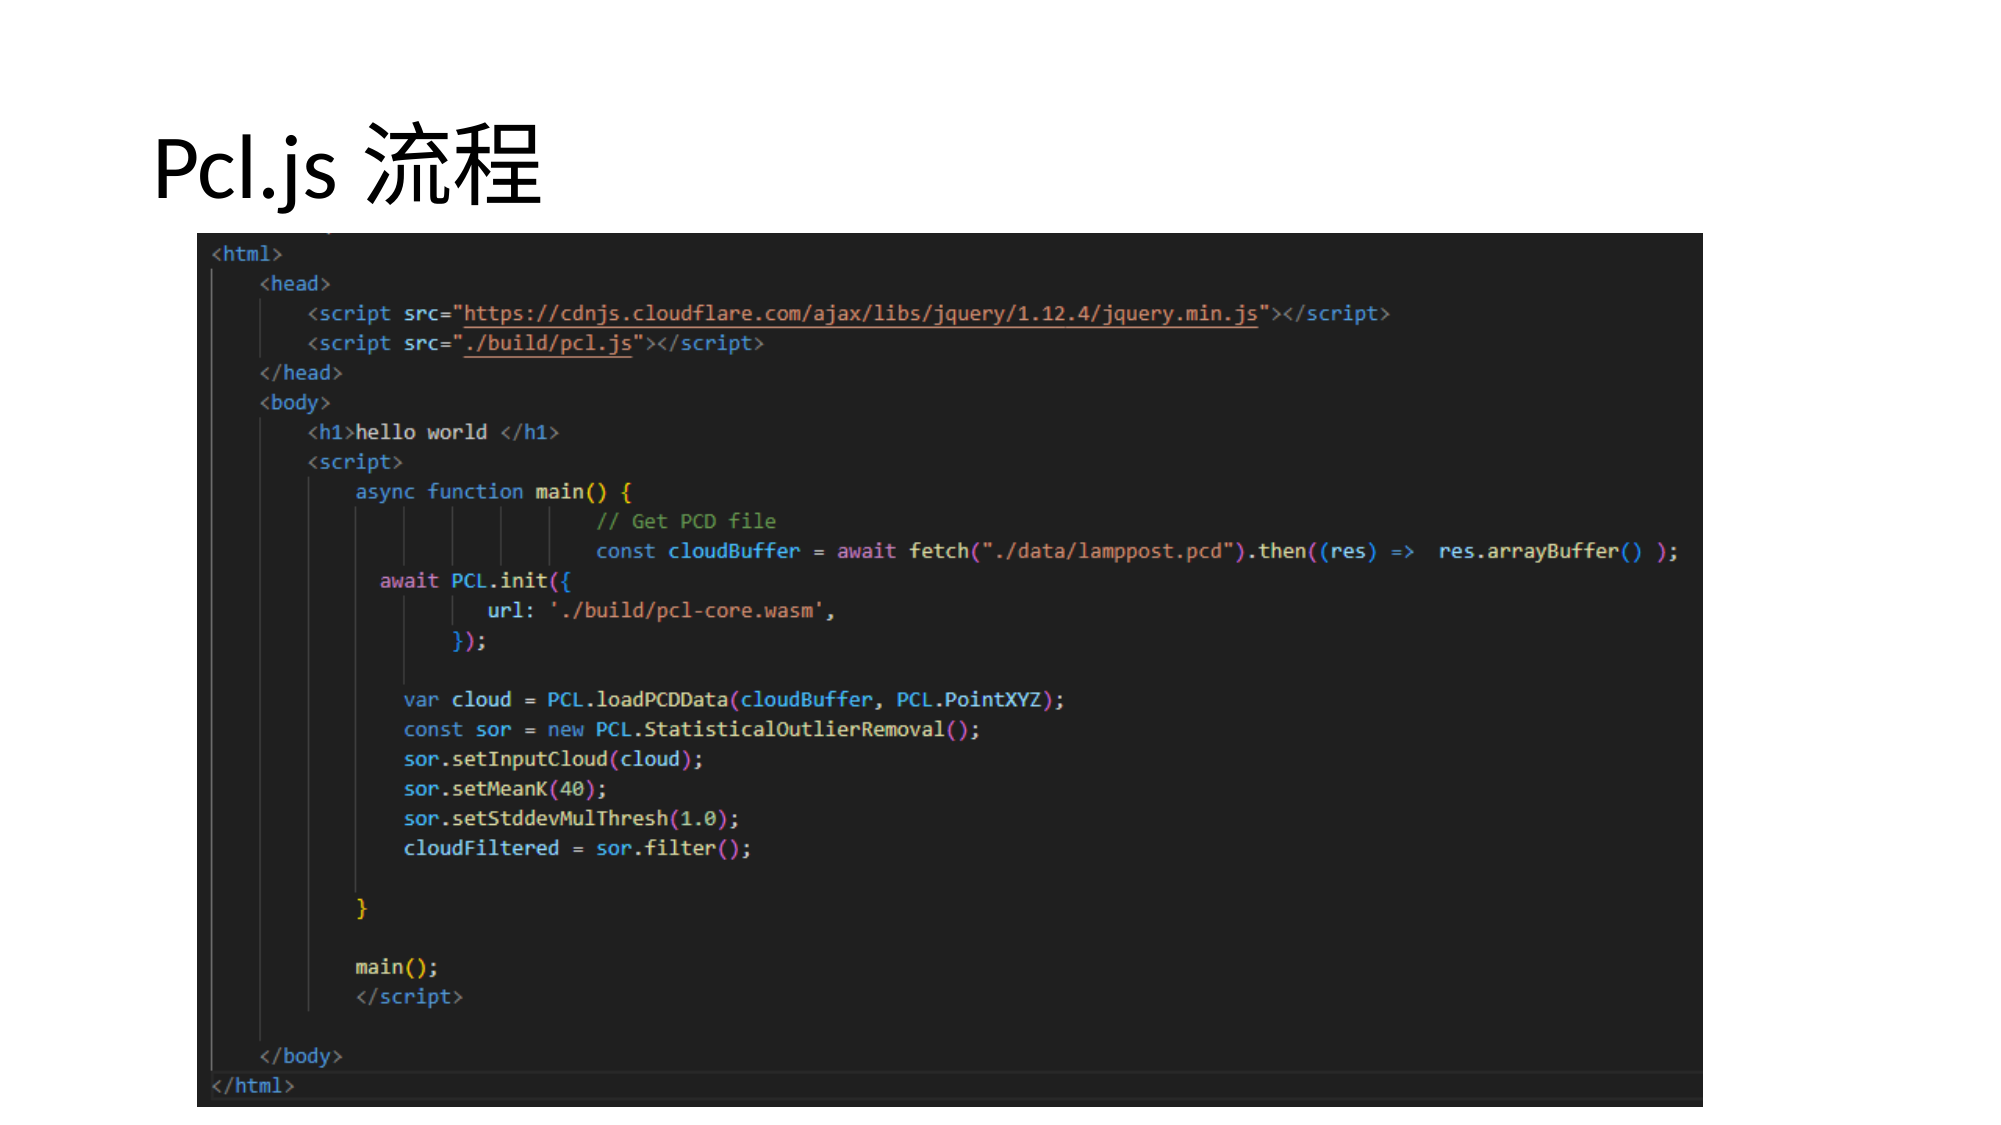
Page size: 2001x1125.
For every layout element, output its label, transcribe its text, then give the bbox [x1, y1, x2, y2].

picture [197, 233, 1703, 1107]
title Pcl.js流程 [137, 59, 1863, 278]
